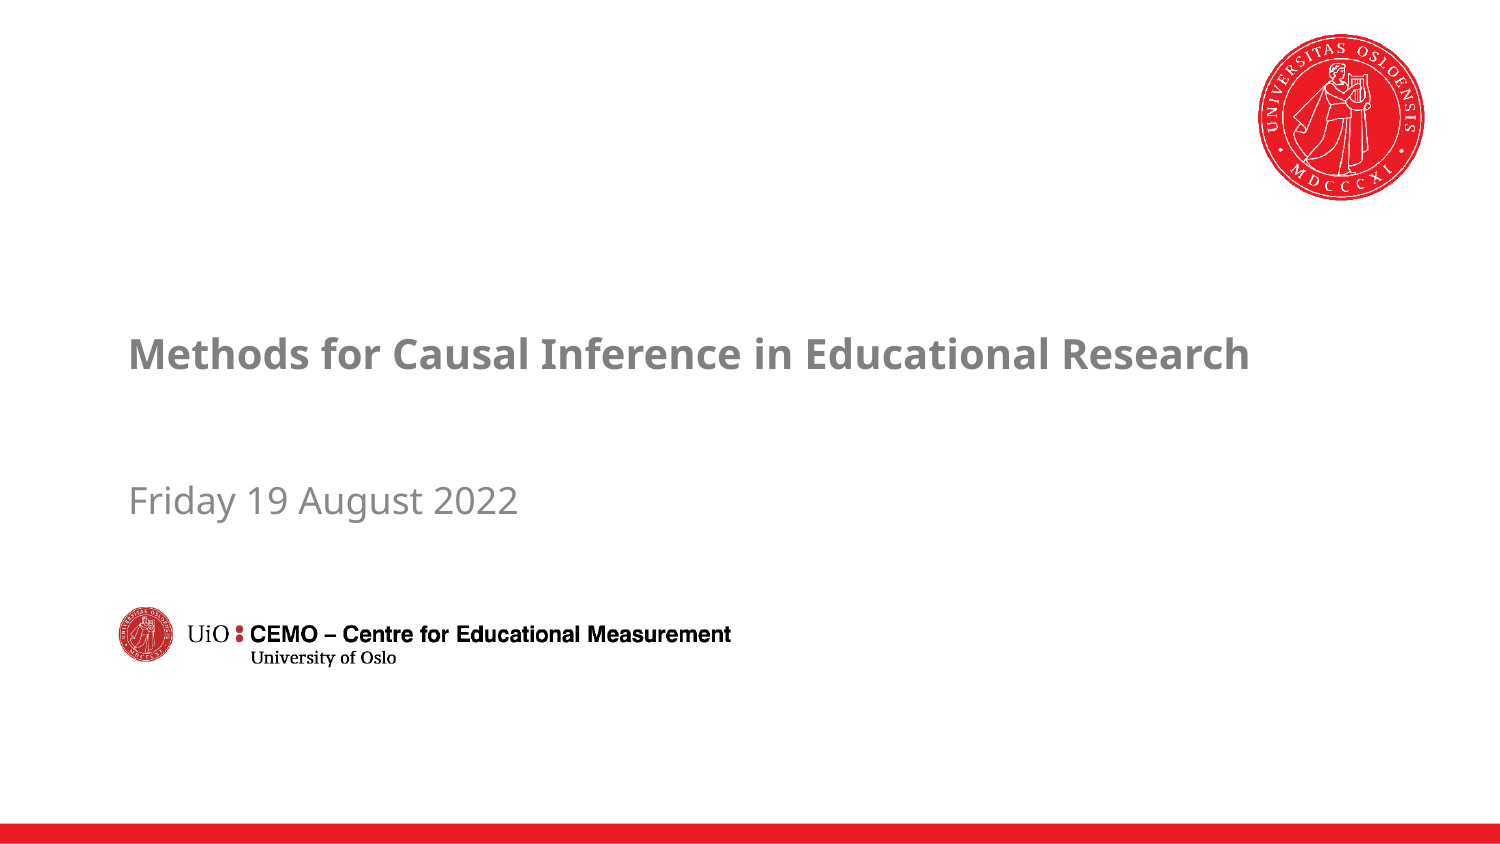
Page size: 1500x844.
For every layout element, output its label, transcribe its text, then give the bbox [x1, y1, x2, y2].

picture [112, 601, 763, 690]
title Methods for Causal Inference in Educational Research [112, 262, 1388, 443]
picture [1257, 33, 1425, 201]
subtitle Friday 19 August 2022 [113, 469, 1069, 741]
